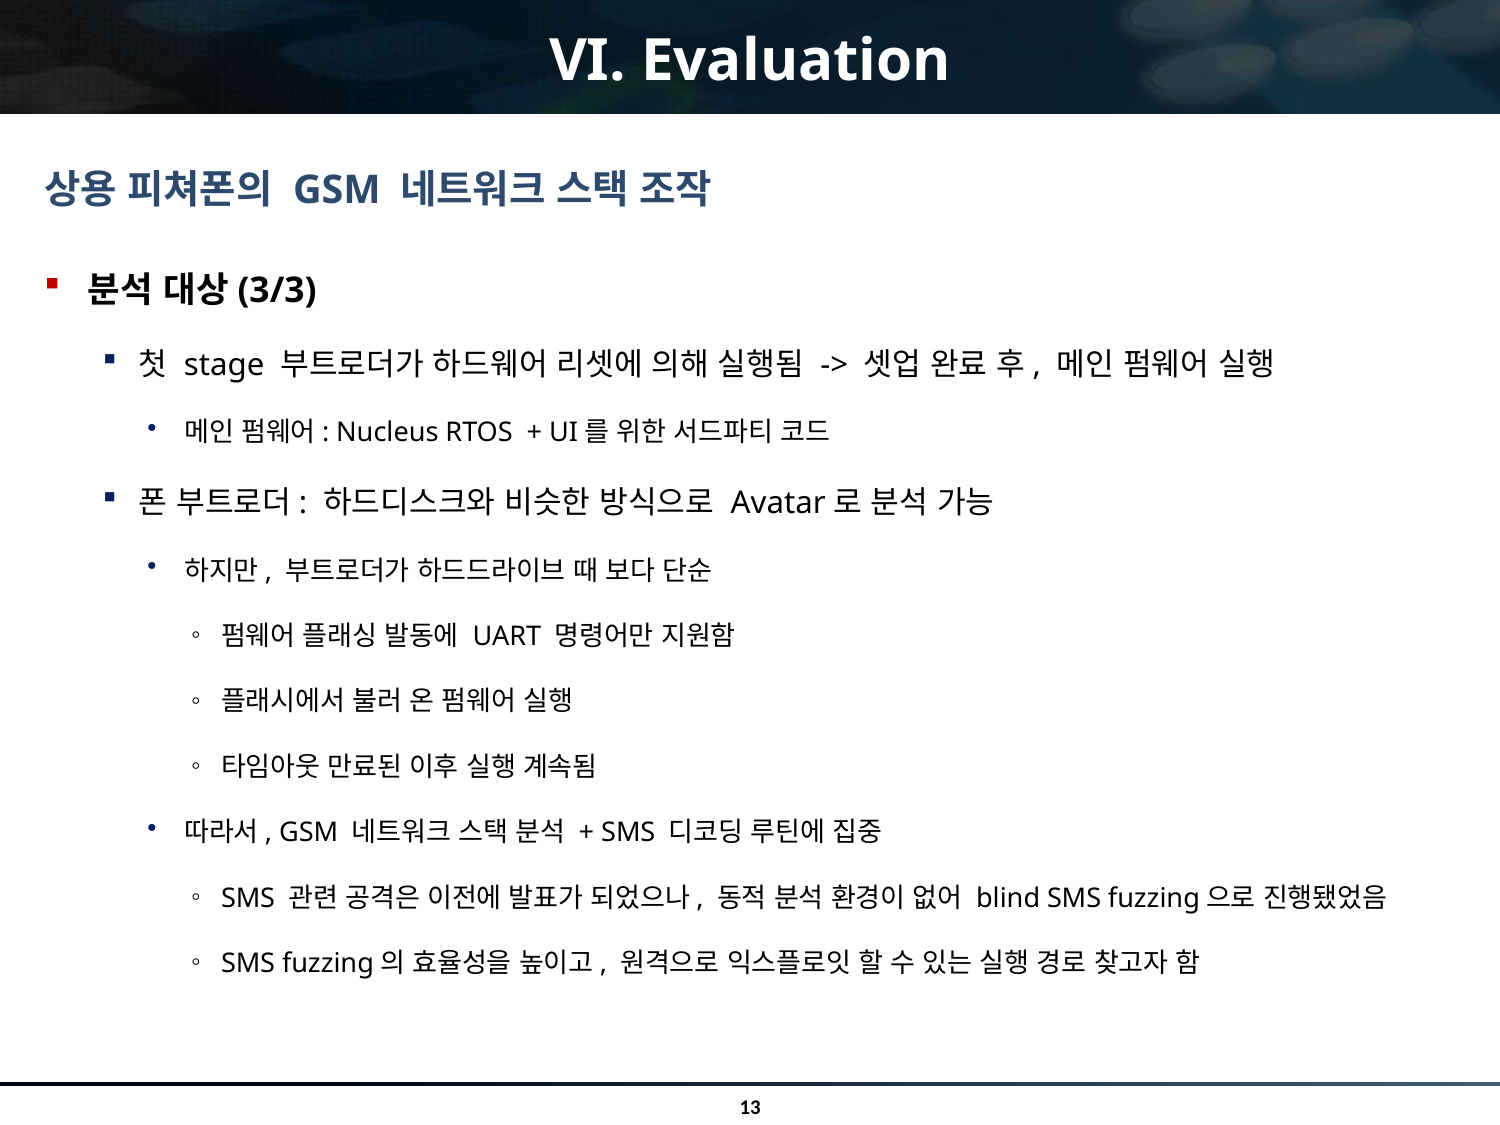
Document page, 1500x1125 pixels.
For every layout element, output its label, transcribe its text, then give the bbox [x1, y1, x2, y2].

list 분석 대상(3/3) 첫 stage 부트로더가 하드웨어 리셋에 의해 실행됨 -> 셋업 완료 후, 메인 펌웨어 실행 메인 펌웨어: Nucleus RTOS + UI를 위한 서드파티 코드 폰 부트로더: 하드디스크와 비슷한 방식으로 Avatar로 분석 가능 하지만, 부트로더가 하드드라이브 때 보다 단순 펌웨어 플래싱 발동에 UART 명령어만 지원함 플래시에서 불러 온 펌웨어 실행 타임아웃 만료된 이후 실행 계속됨 따라서, GSM 네트워크 스택 분석 + SMS 디코딩 루틴에 집중 SMS 관련 공격은 이전에 발표가 되었으나, 동적 분석 환경이 없어 blind SMS fuzzing으로 진행됐었음 SMS fuzzing의 효율성을 높이고, 원격으로 익스플로잇 할 수 있는 실행 경로 찾고자 함 [29, 237, 1471, 1063]
picture [0, 0, 1500, 114]
title VI. Evaluation [29, 12, 1471, 101]
list 상용 피쳐폰의 GSM 네트워크 스택 조작 [29, 132, 1471, 221]
